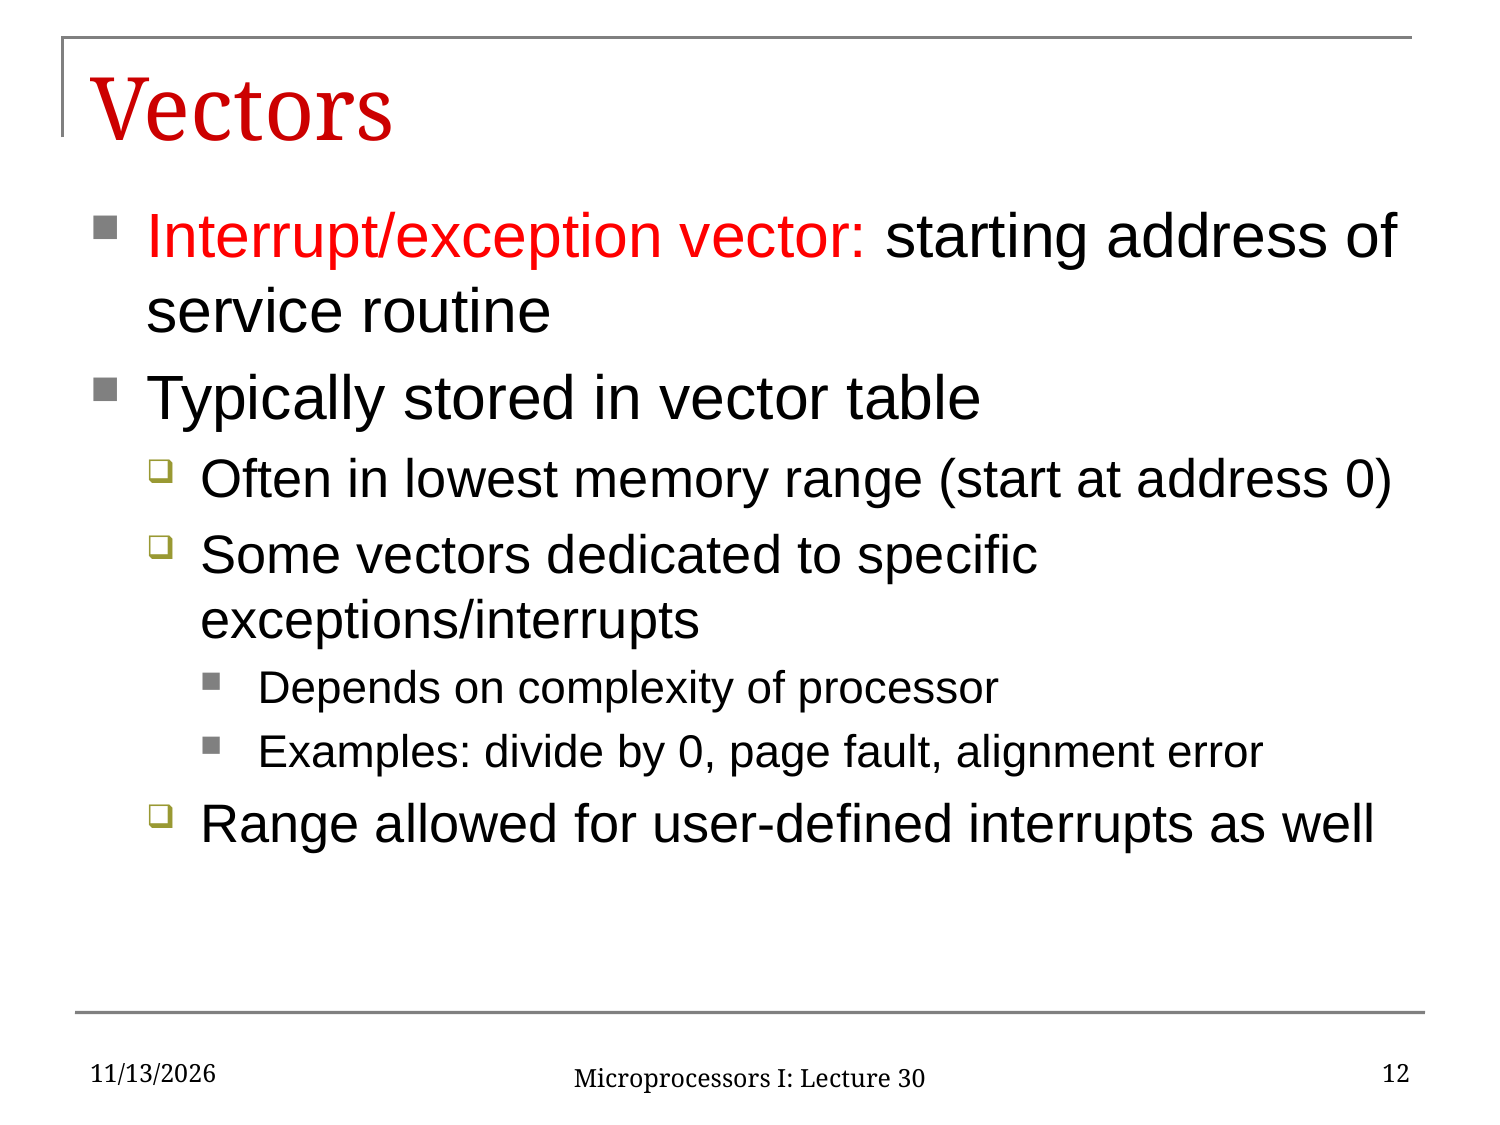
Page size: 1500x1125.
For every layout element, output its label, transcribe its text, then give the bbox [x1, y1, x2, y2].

slide_number 12 [1074, 1023, 1426, 1100]
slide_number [74, 1023, 426, 1100]
title Vectors [75, 45, 1425, 163]
footer Microprocessors I: Lecture 30 [512, 1024, 988, 1101]
list Interrupt/exception vector: starting address of service routine Typically stored in vector table Often in lowest memory range (start at address 0) Some vectors dedicated to specific exceptions/interrupts Depends on complexity of processor Examples: divide by 0, page fault, alignment error Range allowed for user-defined interrupts as well [75, 187, 1425, 1006]
